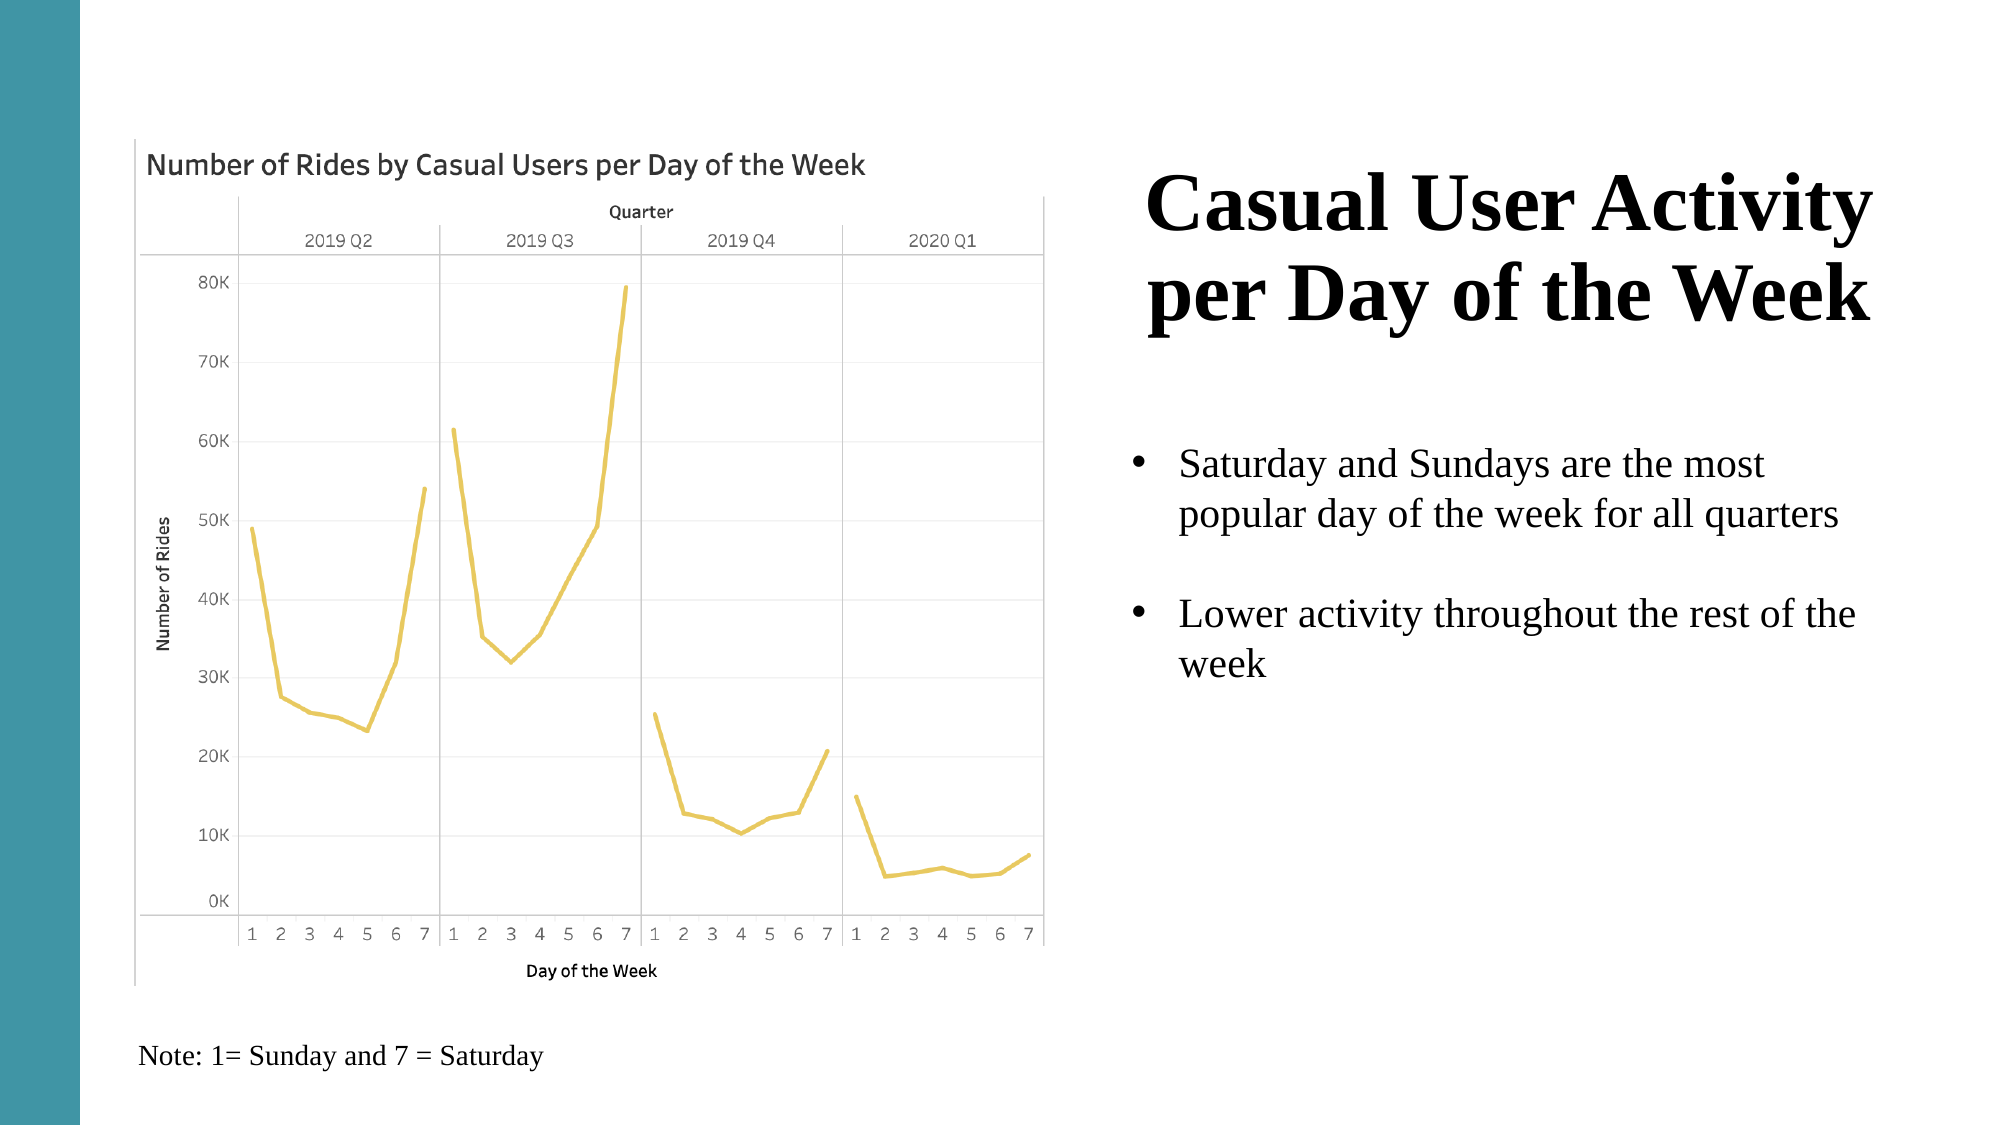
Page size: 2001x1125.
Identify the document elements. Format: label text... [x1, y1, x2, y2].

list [134, 139, 1062, 986]
text_box Note: 1= Sunday and 7 = Saturday [123, 1029, 1073, 1124]
text_box [0, 0, 80, 1125]
text_box Saturday and Sundays are the most popular day of the week for all quarters Lower activity throughout the rest of the week [1116, 428, 1903, 694]
title Casual User Activity per Day of the Week [1116, 139, 1903, 358]
